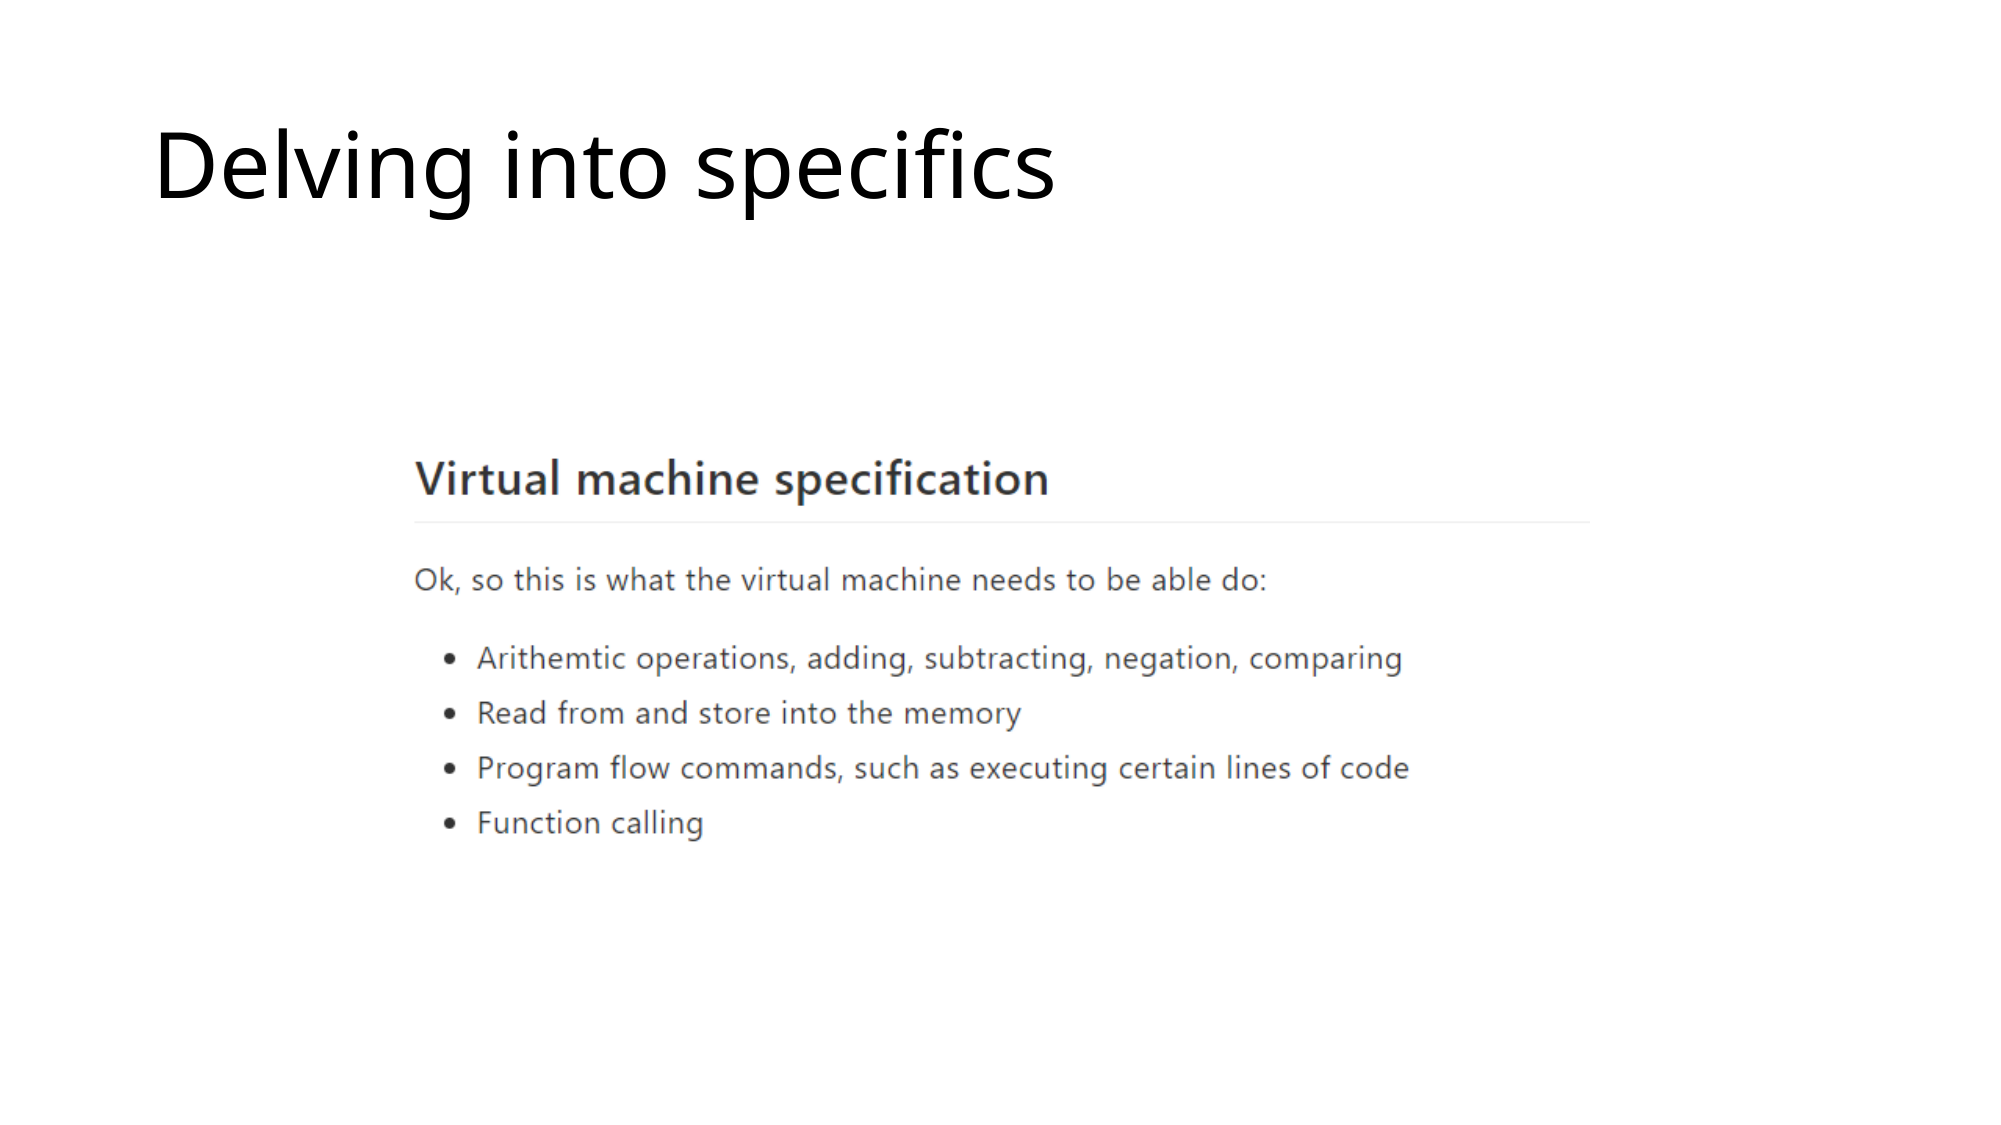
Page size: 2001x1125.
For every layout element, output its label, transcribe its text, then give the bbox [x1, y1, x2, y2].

title Delving into specifics [137, 59, 1863, 278]
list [410, 448, 1590, 865]
